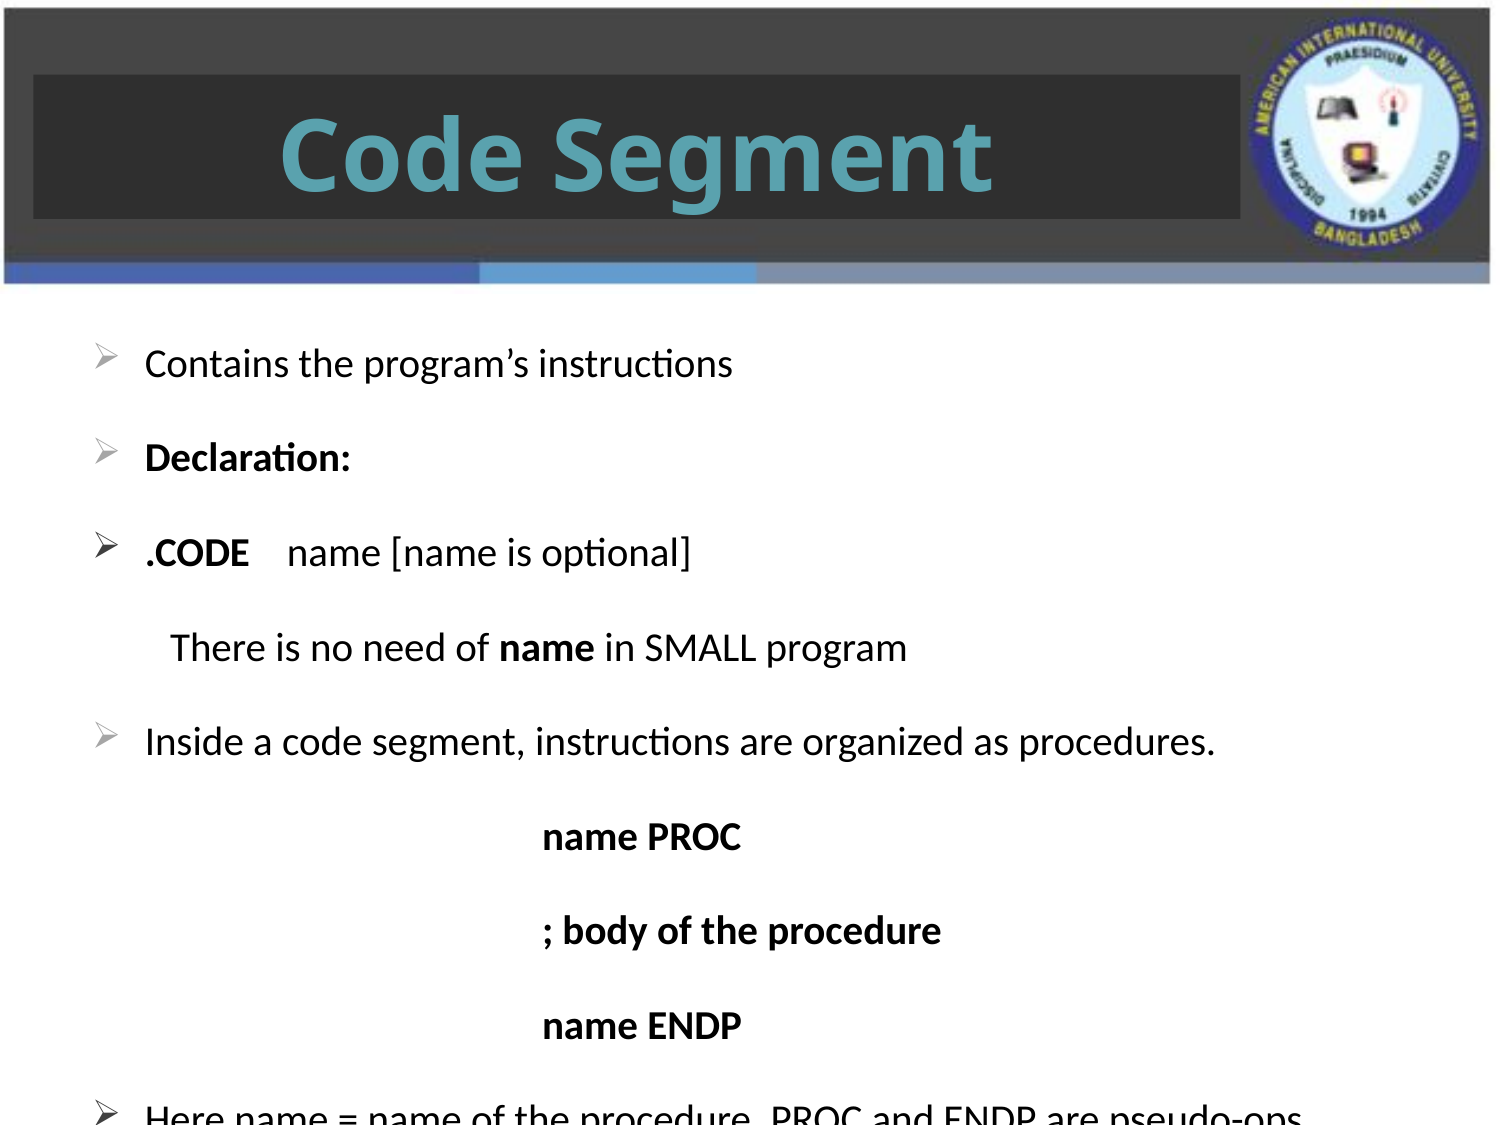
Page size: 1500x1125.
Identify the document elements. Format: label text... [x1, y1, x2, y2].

list Contains the program’s instructions Declaration: .CODE name [name is optional] There is no need of name in SMALL program Inside a code segment, instructions are organized as procedures. name PROC ; body of the procedure name ENDP Here name = name of the procedure. PROC and ENDP are pseudo-ops [77, 328, 1478, 1125]
picture [0, 0, 1500, 294]
